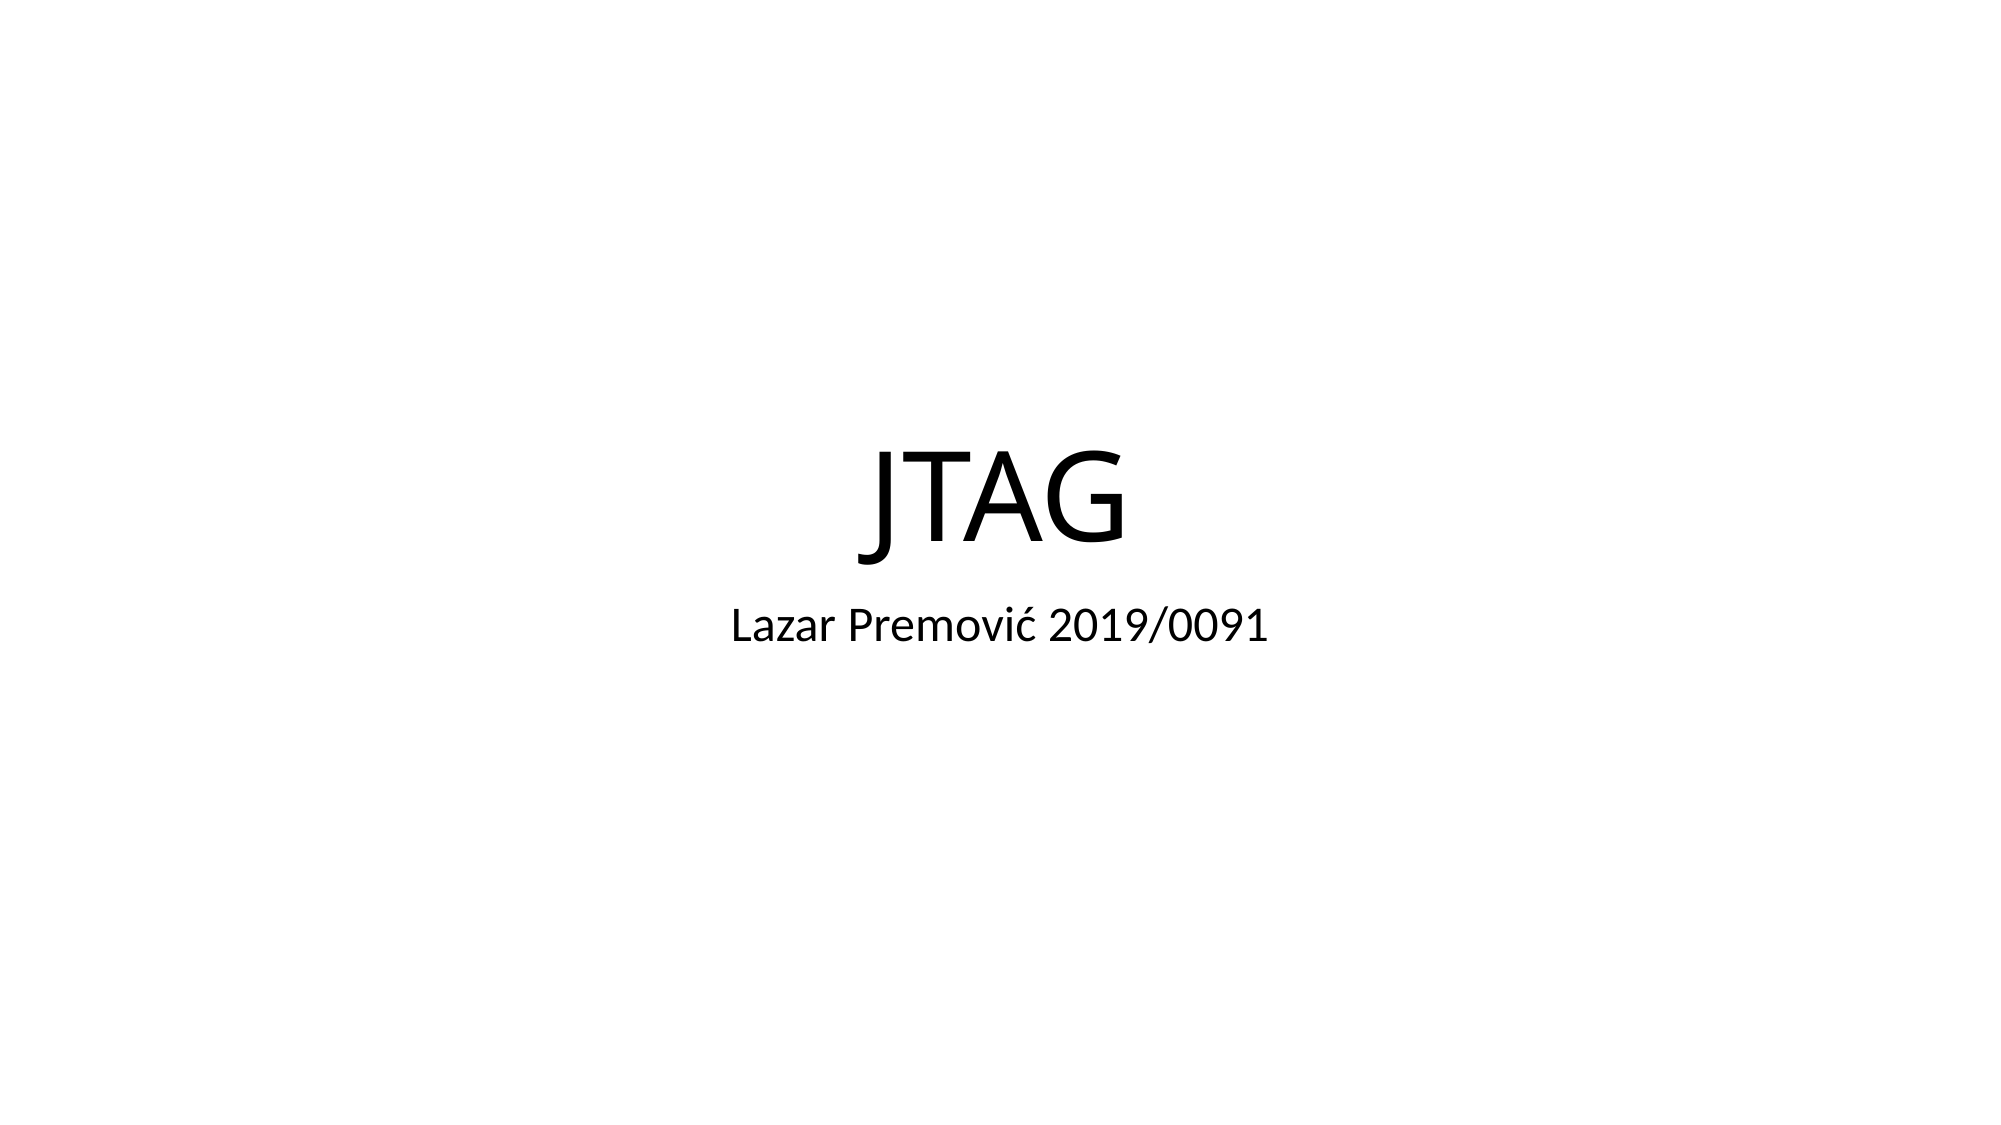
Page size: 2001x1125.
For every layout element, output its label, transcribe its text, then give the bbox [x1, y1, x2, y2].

title JTAG [249, 184, 1750, 576]
subtitle Lazar Premović 2019/0091 [249, 590, 1750, 863]
